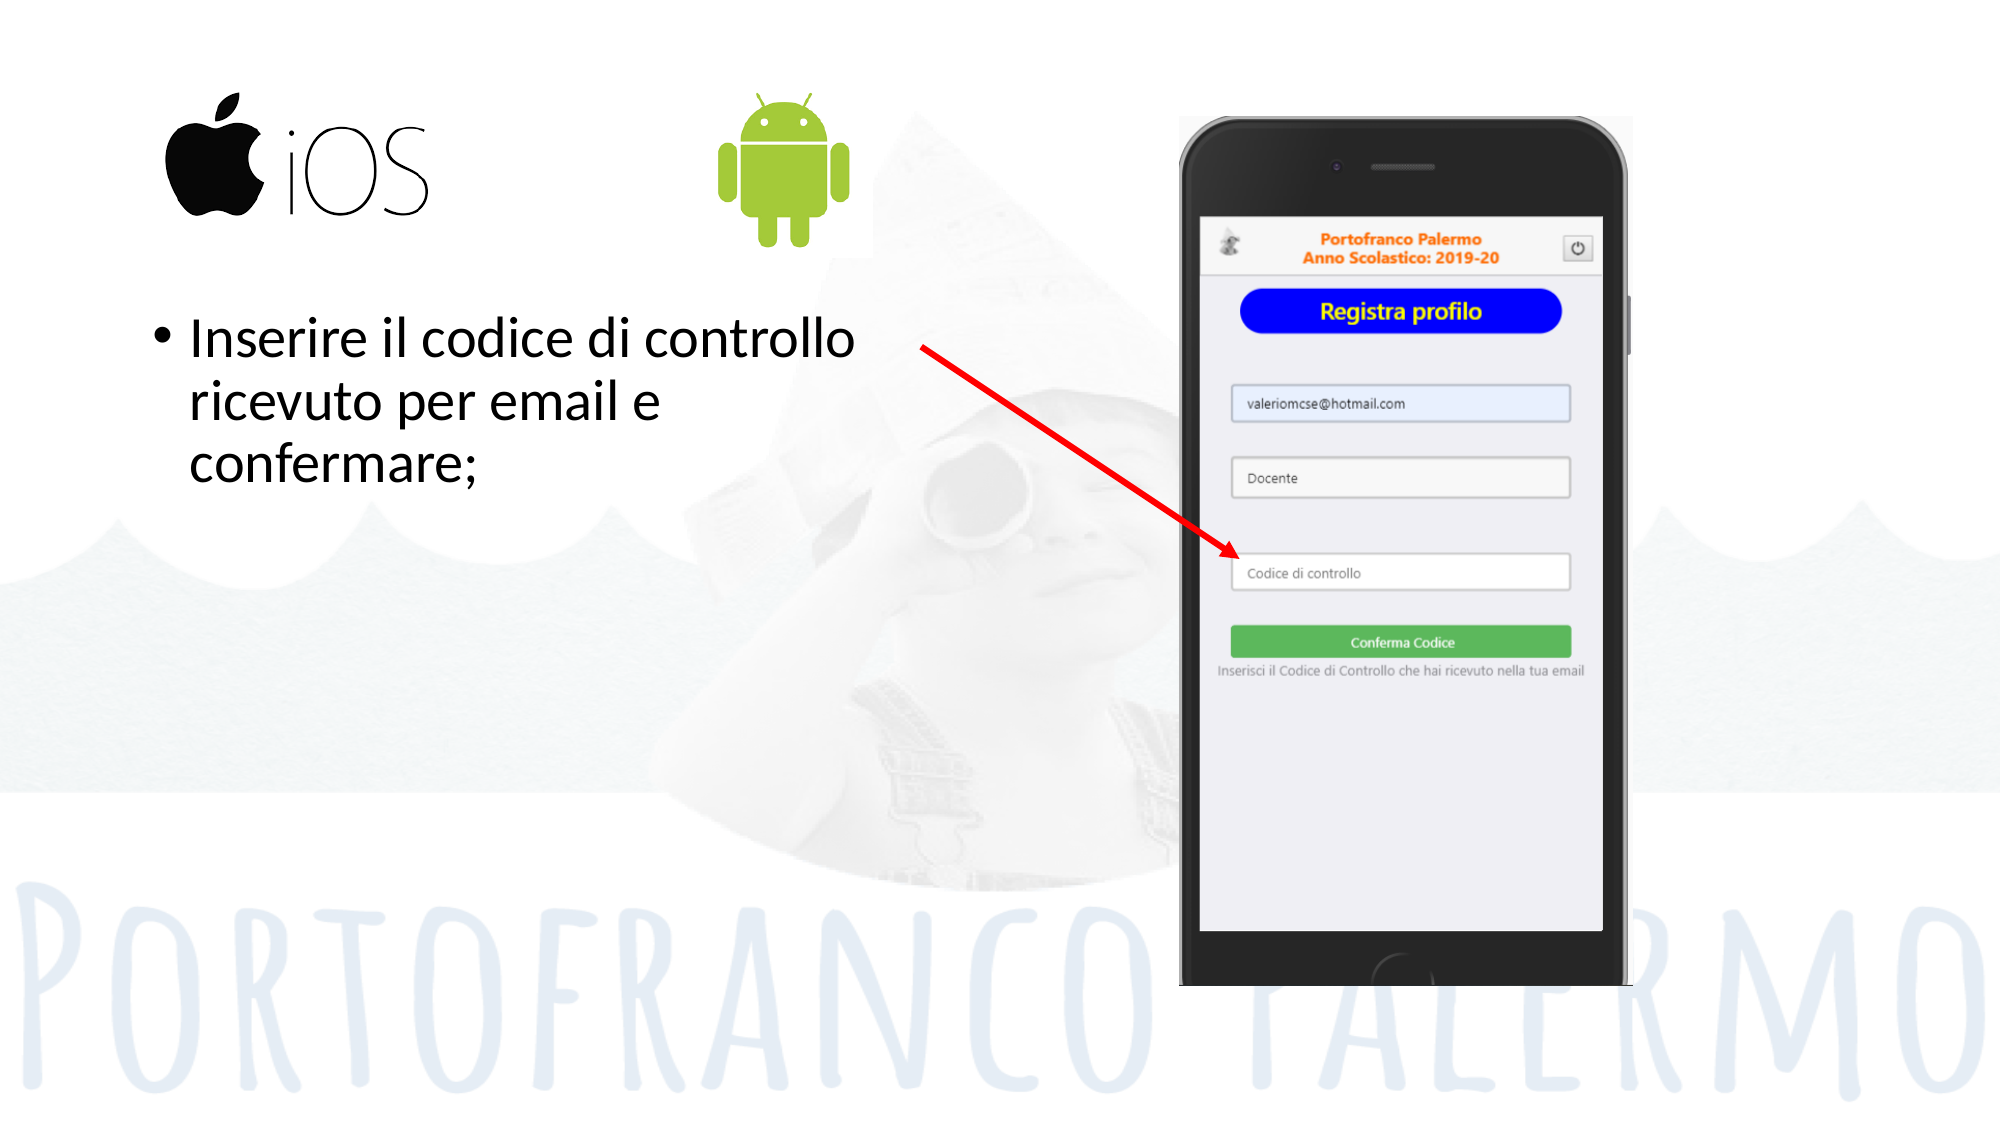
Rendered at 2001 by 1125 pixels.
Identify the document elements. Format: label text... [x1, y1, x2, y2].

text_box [921, 346, 1240, 559]
picture [1179, 116, 1633, 987]
picture [137, 79, 459, 229]
list Inserire il codice di controllo ricevuto per email e confermare; [137, 299, 957, 738]
picture [693, 79, 873, 258]
